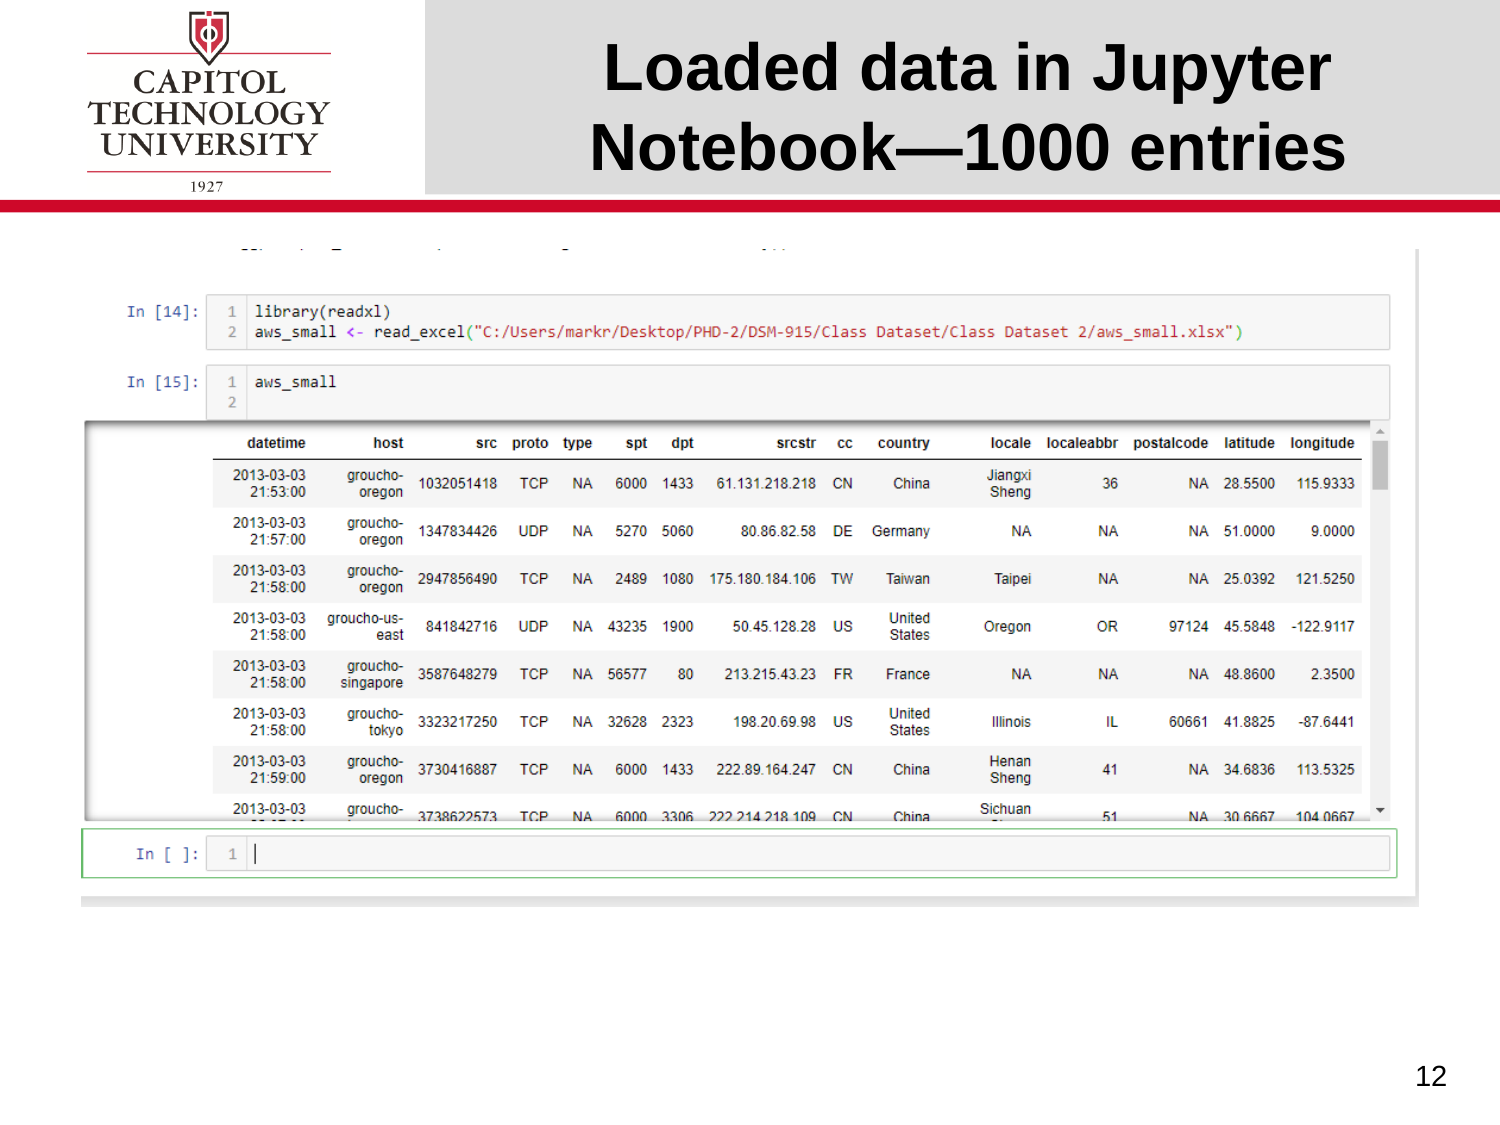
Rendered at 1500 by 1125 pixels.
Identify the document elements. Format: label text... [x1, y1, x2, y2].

picture [80, 249, 1419, 907]
title Loaded data in Jupyter Notebook—1000 entries [474, 50, 1463, 158]
picture [87, 11, 331, 192]
slide_number 12 [1299, 1050, 1463, 1103]
